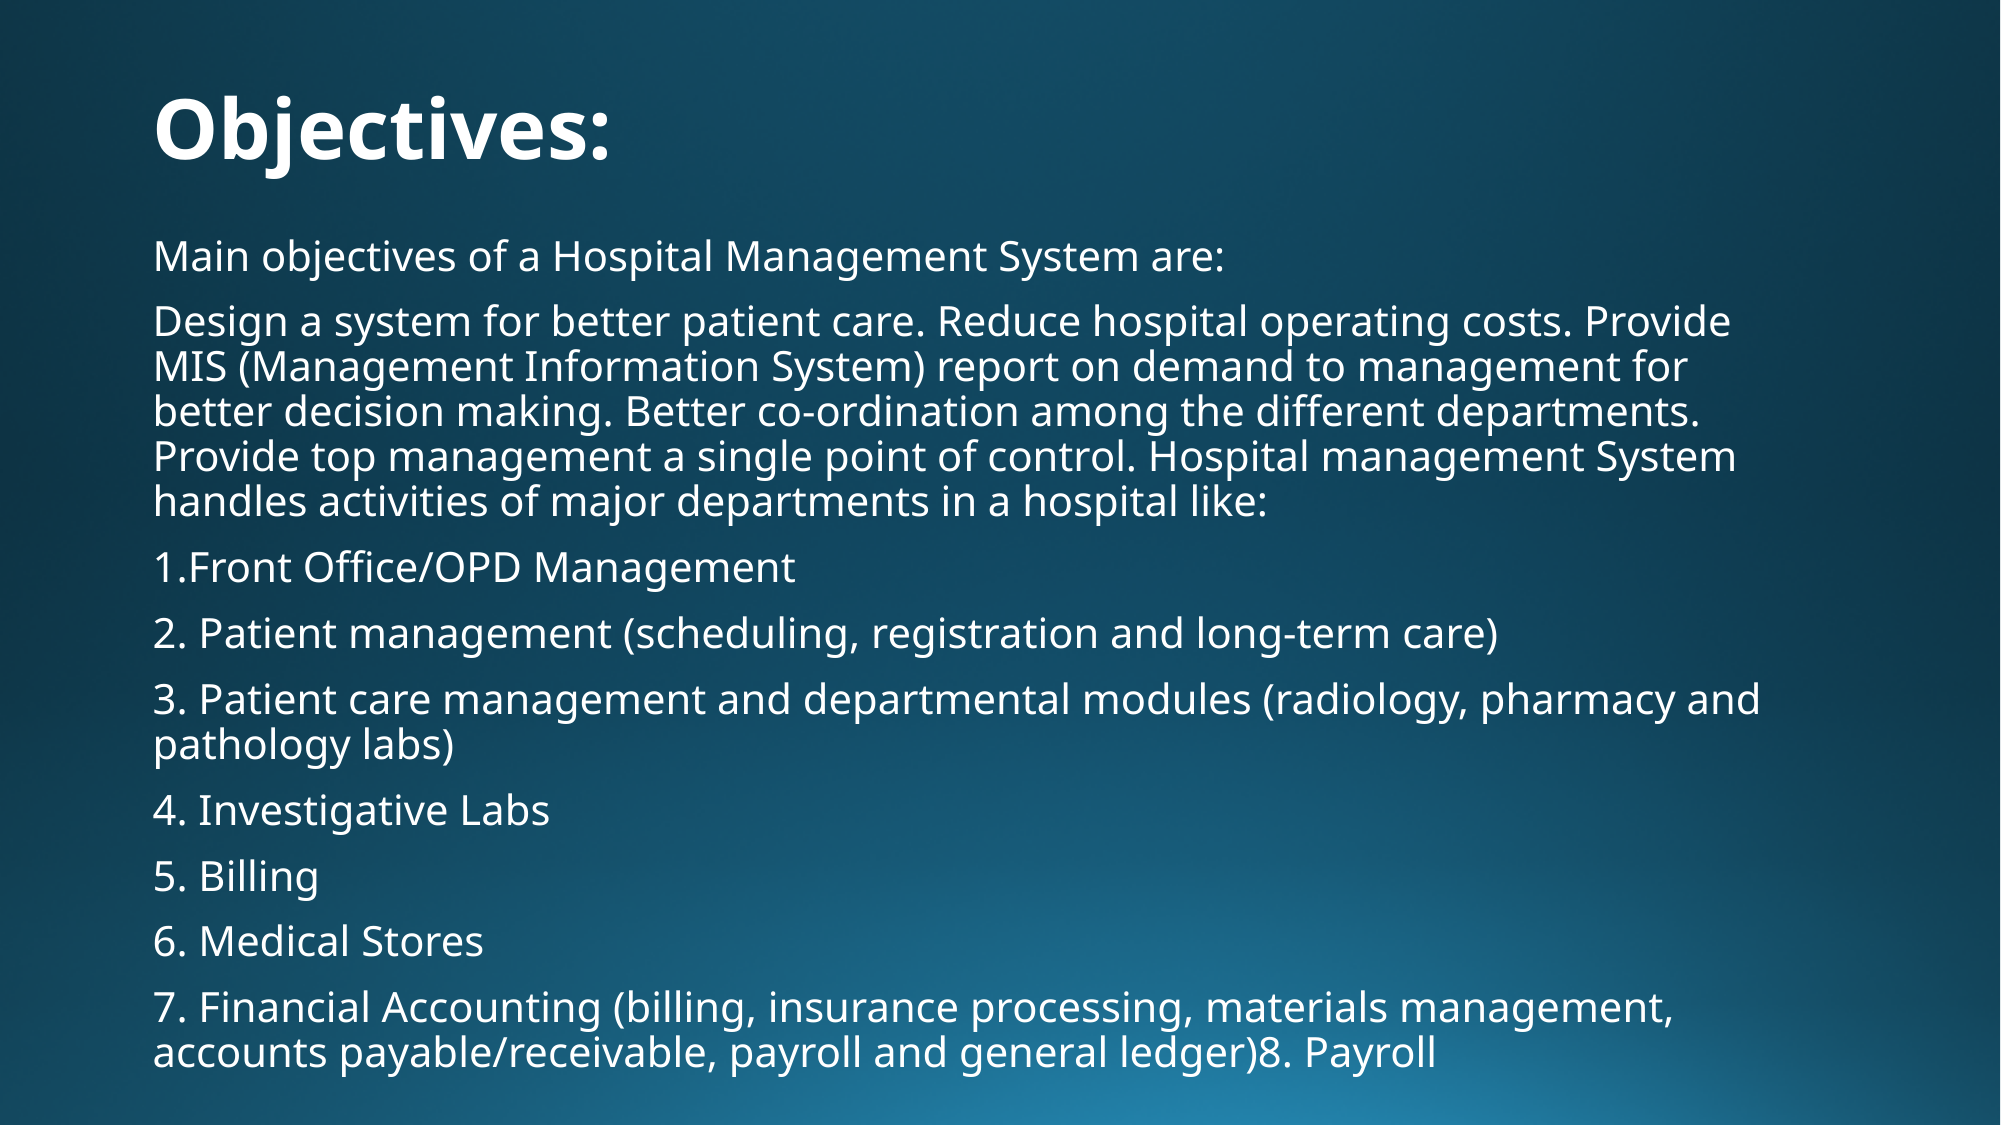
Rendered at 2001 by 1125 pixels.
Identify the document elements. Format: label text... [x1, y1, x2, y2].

picture [0, 0, 2001, 1125]
title Objectives: [137, 59, 1756, 206]
list Main objectives of a Hospital Management System are: Design a system for better patient care. Reduce hospital operating costs. Provide MIS (Management Information System) report on demand to management for better decision making. Better co-ordination among the different departments. Provide top management a single point of control. Hospital management System handles activities of major departments in a hospital like: 1.Front Office/OPD Management 2. Patient management (scheduling, registration and long-term care) 3. Patient care management and departmental modules (radiology, pharmacy and pathology labs) 4. Investigative Labs 5. Billing 6. Medical Stores 7. Financial Accounting (billing, insurance processing, materials management, accounts payable/receivable, payroll and general ledger)8. Payroll [137, 266, 1826, 1046]
